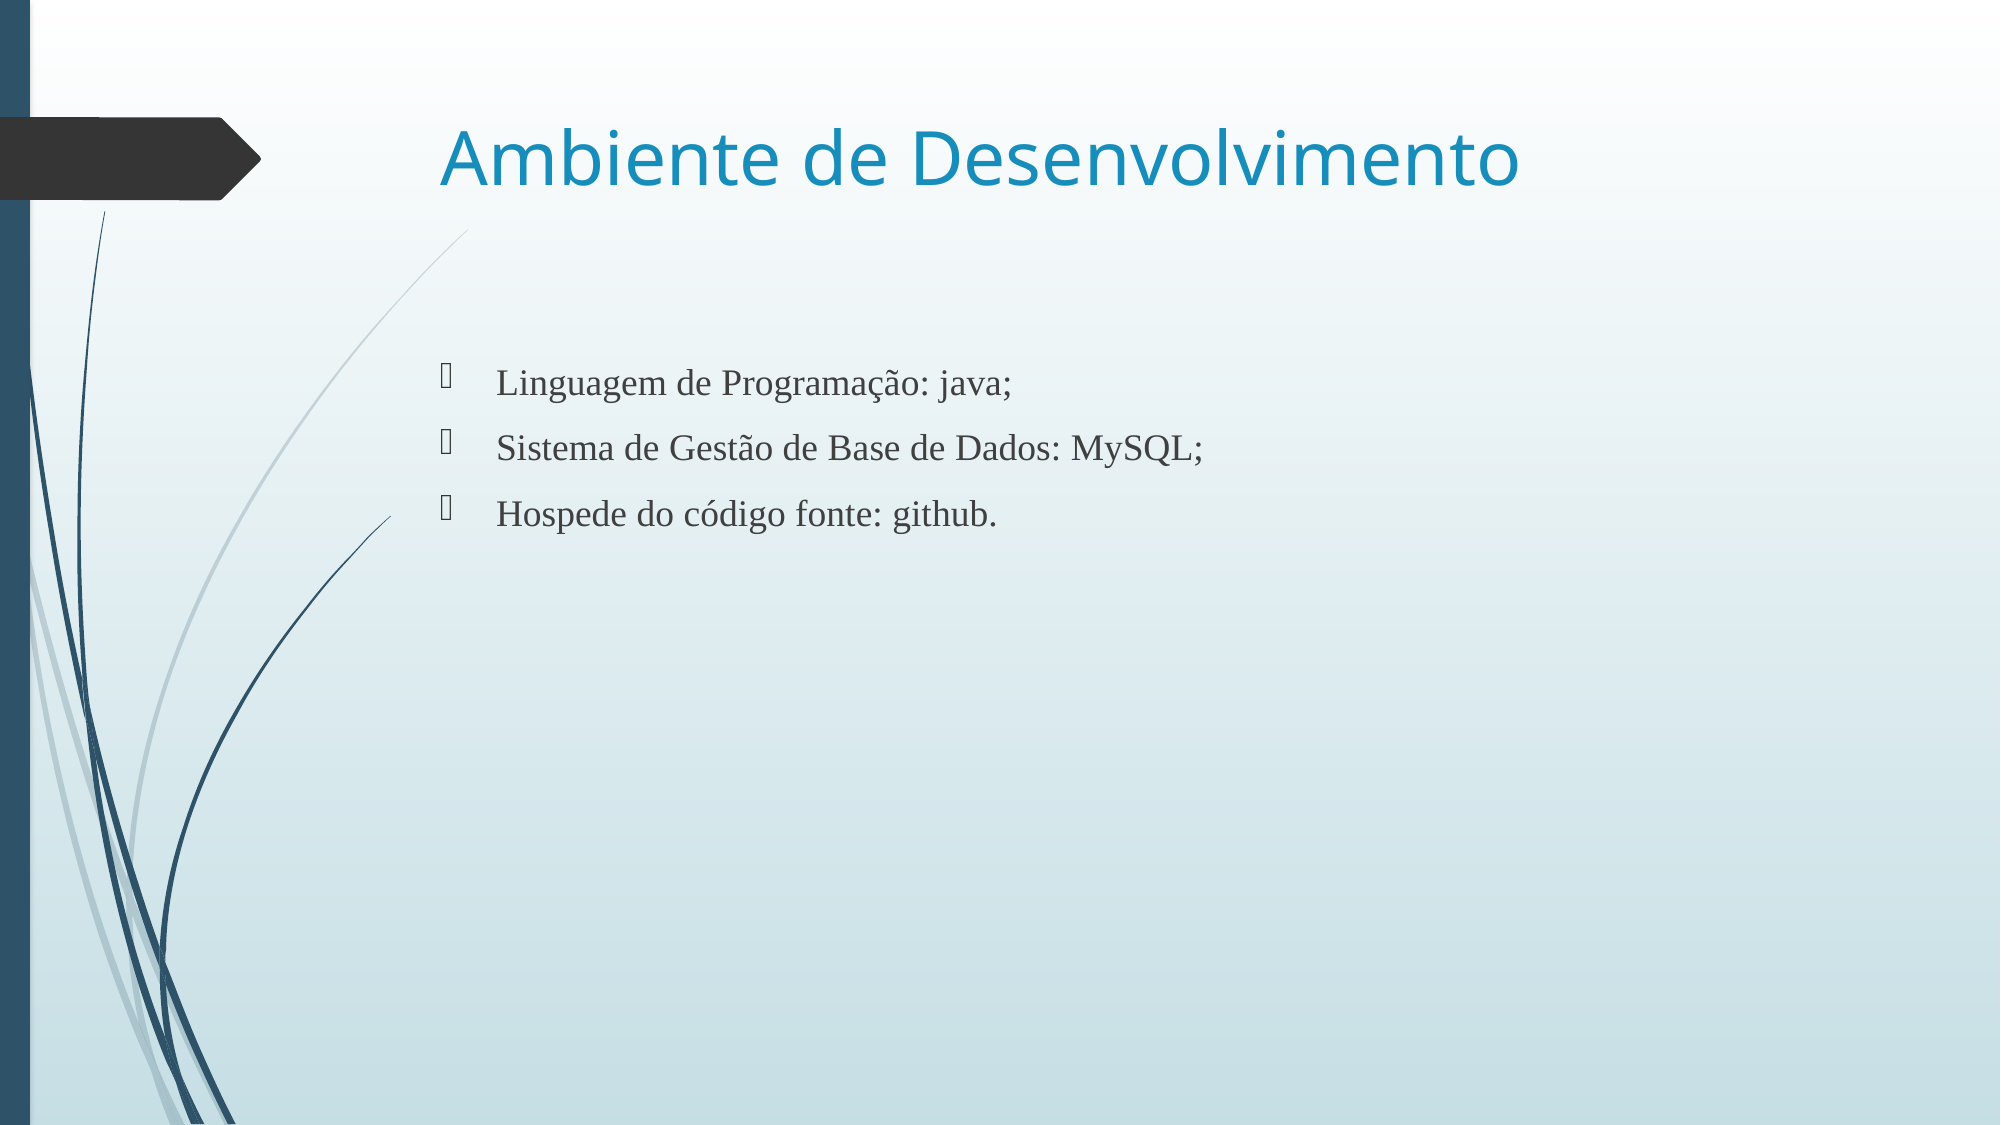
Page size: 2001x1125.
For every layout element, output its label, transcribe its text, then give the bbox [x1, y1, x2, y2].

title Ambiente de Desenvolvimento [425, 102, 1888, 313]
list Linguagem de Programação: java; Sistema de Gestão de Base de Dados: MySQL; Hospede do código fonte: github. [424, 350, 1888, 970]
